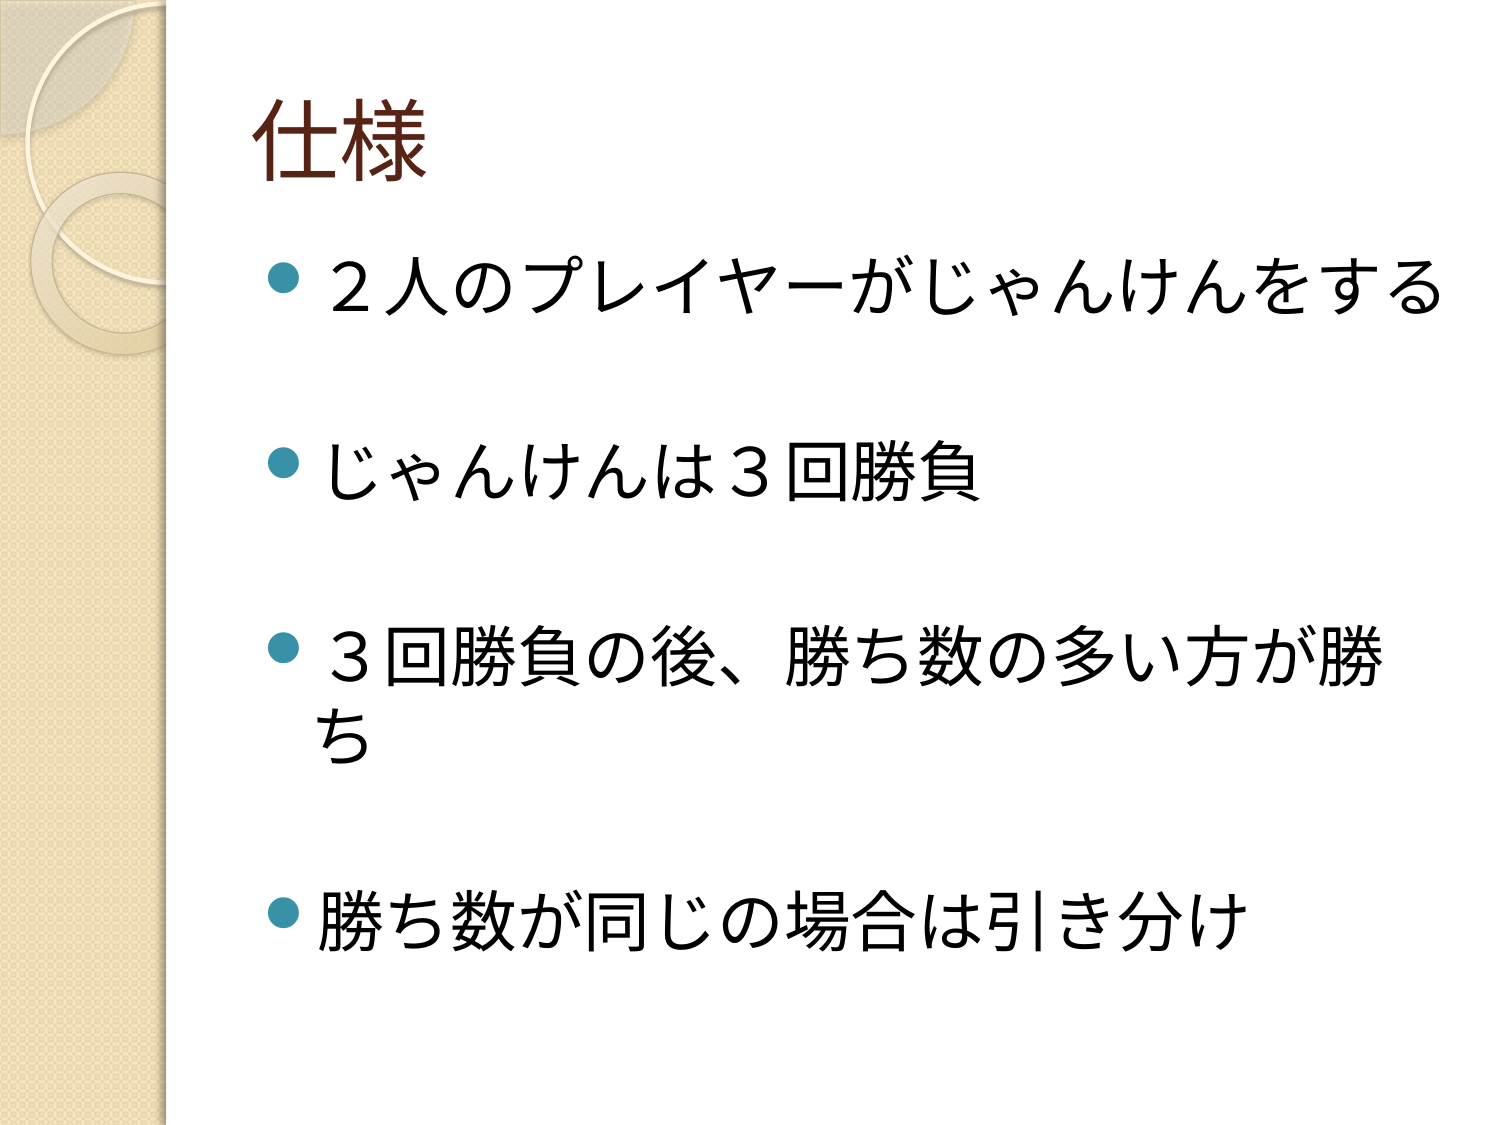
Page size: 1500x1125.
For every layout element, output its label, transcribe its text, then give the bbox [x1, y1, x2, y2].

list ２人のプレイヤーがじゃんけんをする じゃんけんは３回勝負 ３回勝負の後、勝ち数の多い方が勝ち 勝ち数が同じの場合は引き分け [235, 237, 1466, 1025]
title 仕様 [235, 45, 1466, 233]
